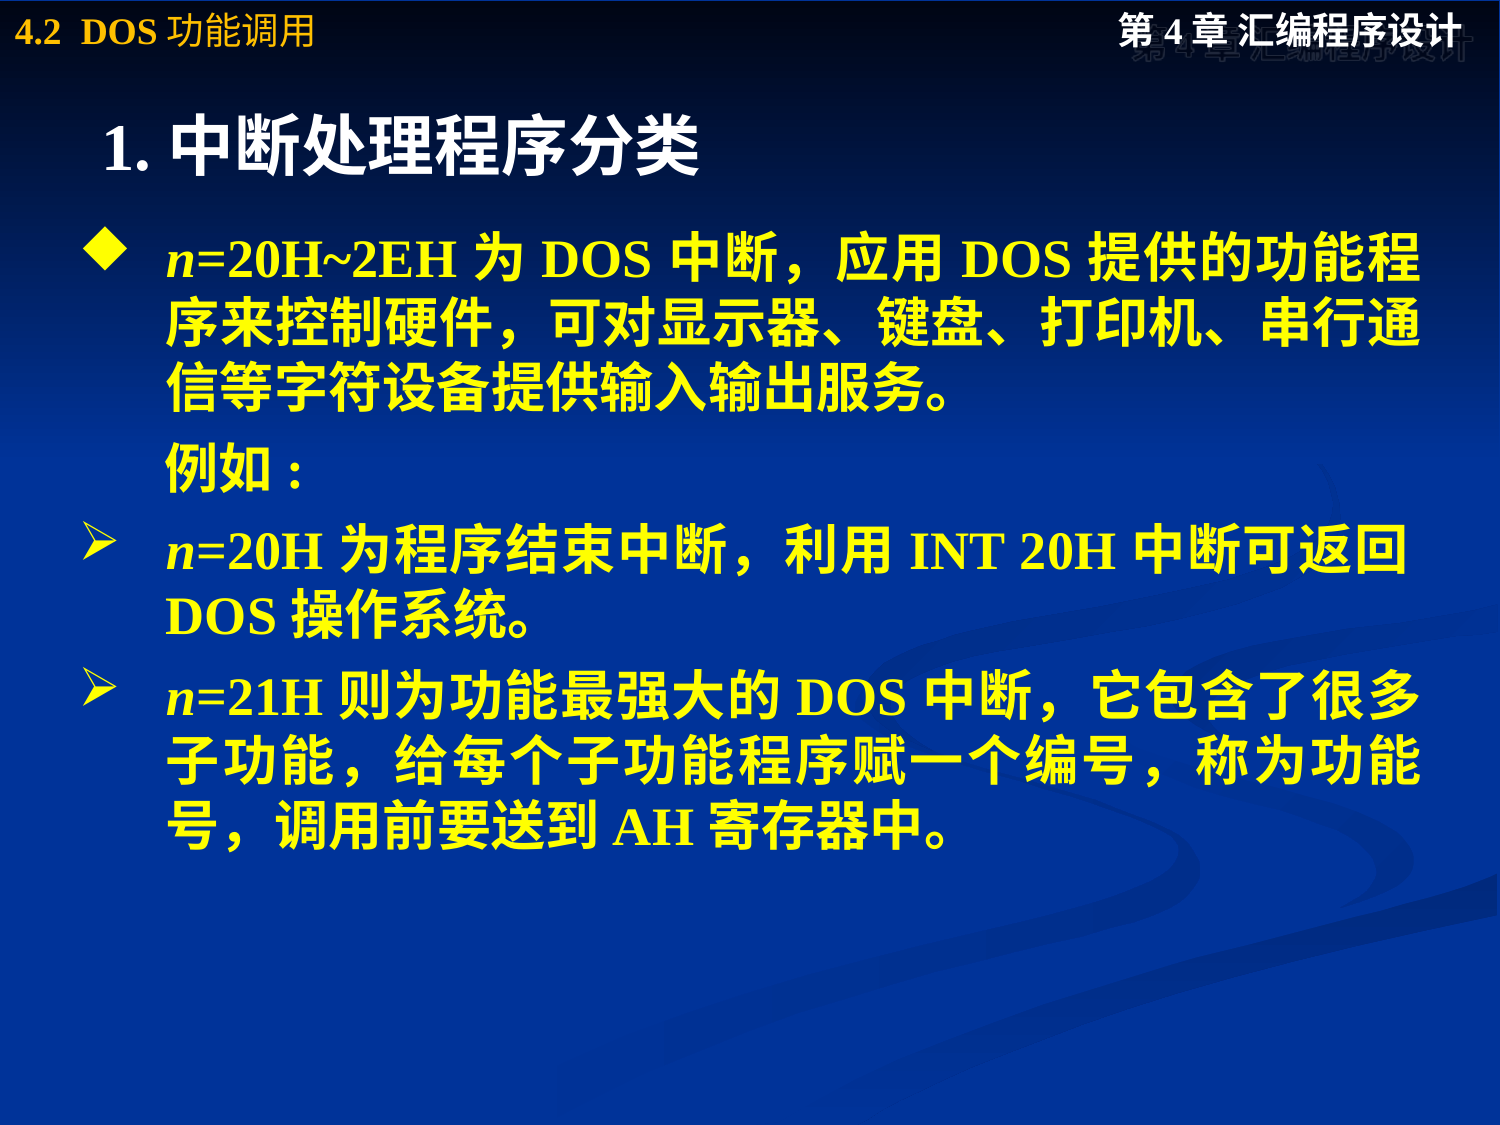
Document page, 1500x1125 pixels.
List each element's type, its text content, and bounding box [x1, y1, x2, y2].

title 1.中断处理程序分类 [86, 88, 1437, 200]
list n=20H~2EH为DOS中断，应用DOS提供的功能程序来控制硬件，可对显示器、键盘、打印机、串行通信等字符设备提供输入输出服务。 例如: n=20H为程序结束中断，利用INT 20H中断可返回DOS操作系统。 n=21H则为功能最强大的DOS中断，它包含了很多子功能，给每个子功能程序赋一个编号，称为功能号，调用前要送到AH寄存器中。 [63, 215, 1437, 1065]
